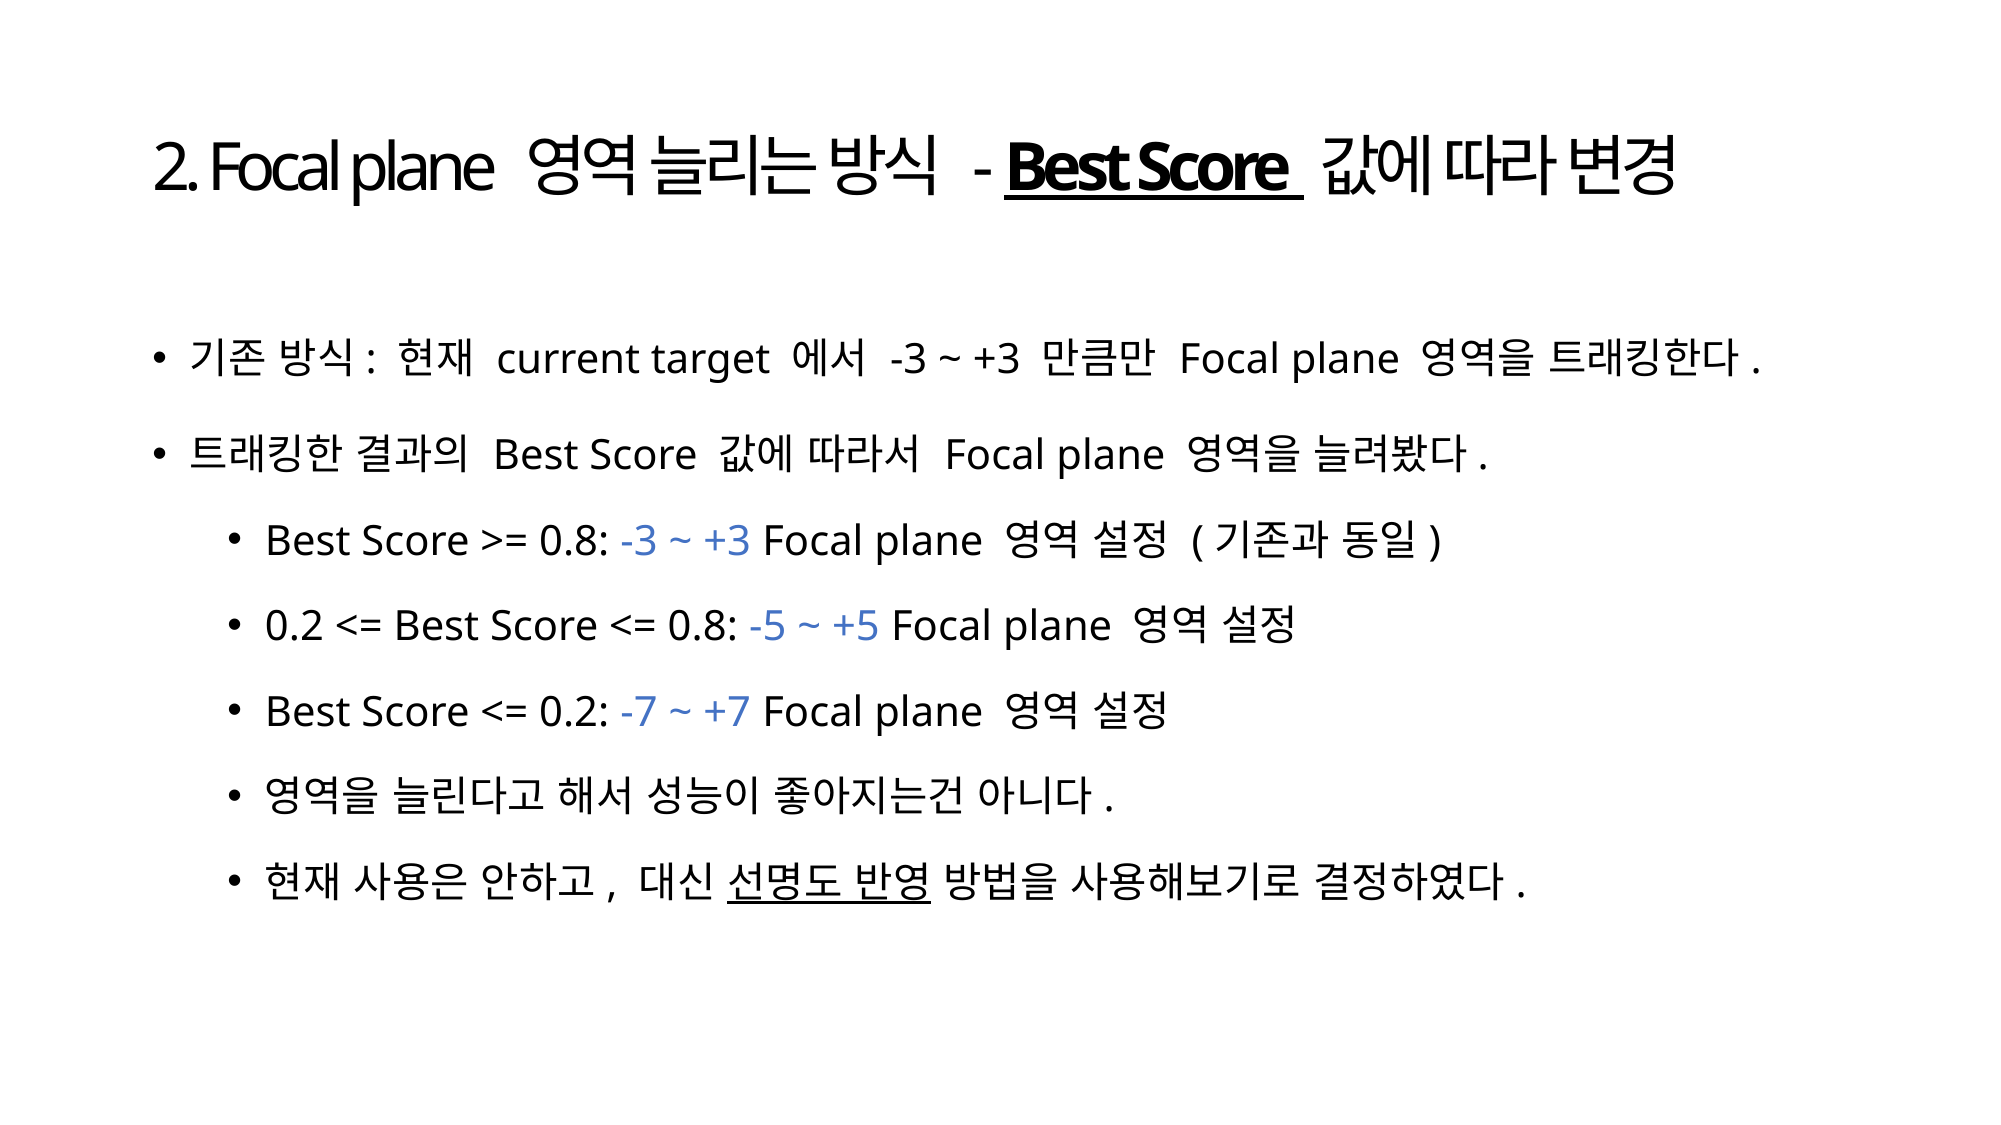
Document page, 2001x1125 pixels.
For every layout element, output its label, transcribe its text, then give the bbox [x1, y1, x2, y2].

title 2. Focal plane 영역 늘리는 방식 - Best Score 값에 따라 변경 [137, 59, 1863, 278]
list 기존 방식: 현재 current target 에서 -3 ~ +3 만큼만 Focal plane 영역을 트래킹한다. 트래킹한 결과의 Best Score 값에 따라서 Focal plane 영역을 늘려봤다. Best Score >= 0.8: -3 ~ +3 Focal plane 영역 설정 (기존과 동일) 0.2 <= Best Score <= 0.8: -5 ~ +5 Focal plane 영역 설정 Best Score <= 0.2: -7 ~ +7 Focal plane 영역 설정 영역을 늘린다고 해서 성능이 좋아지는건 아니다. 현재 사용은 안하고, 대신 선명도 반영 방법을 사용해보기로 결정하였다. [137, 299, 1863, 1014]
